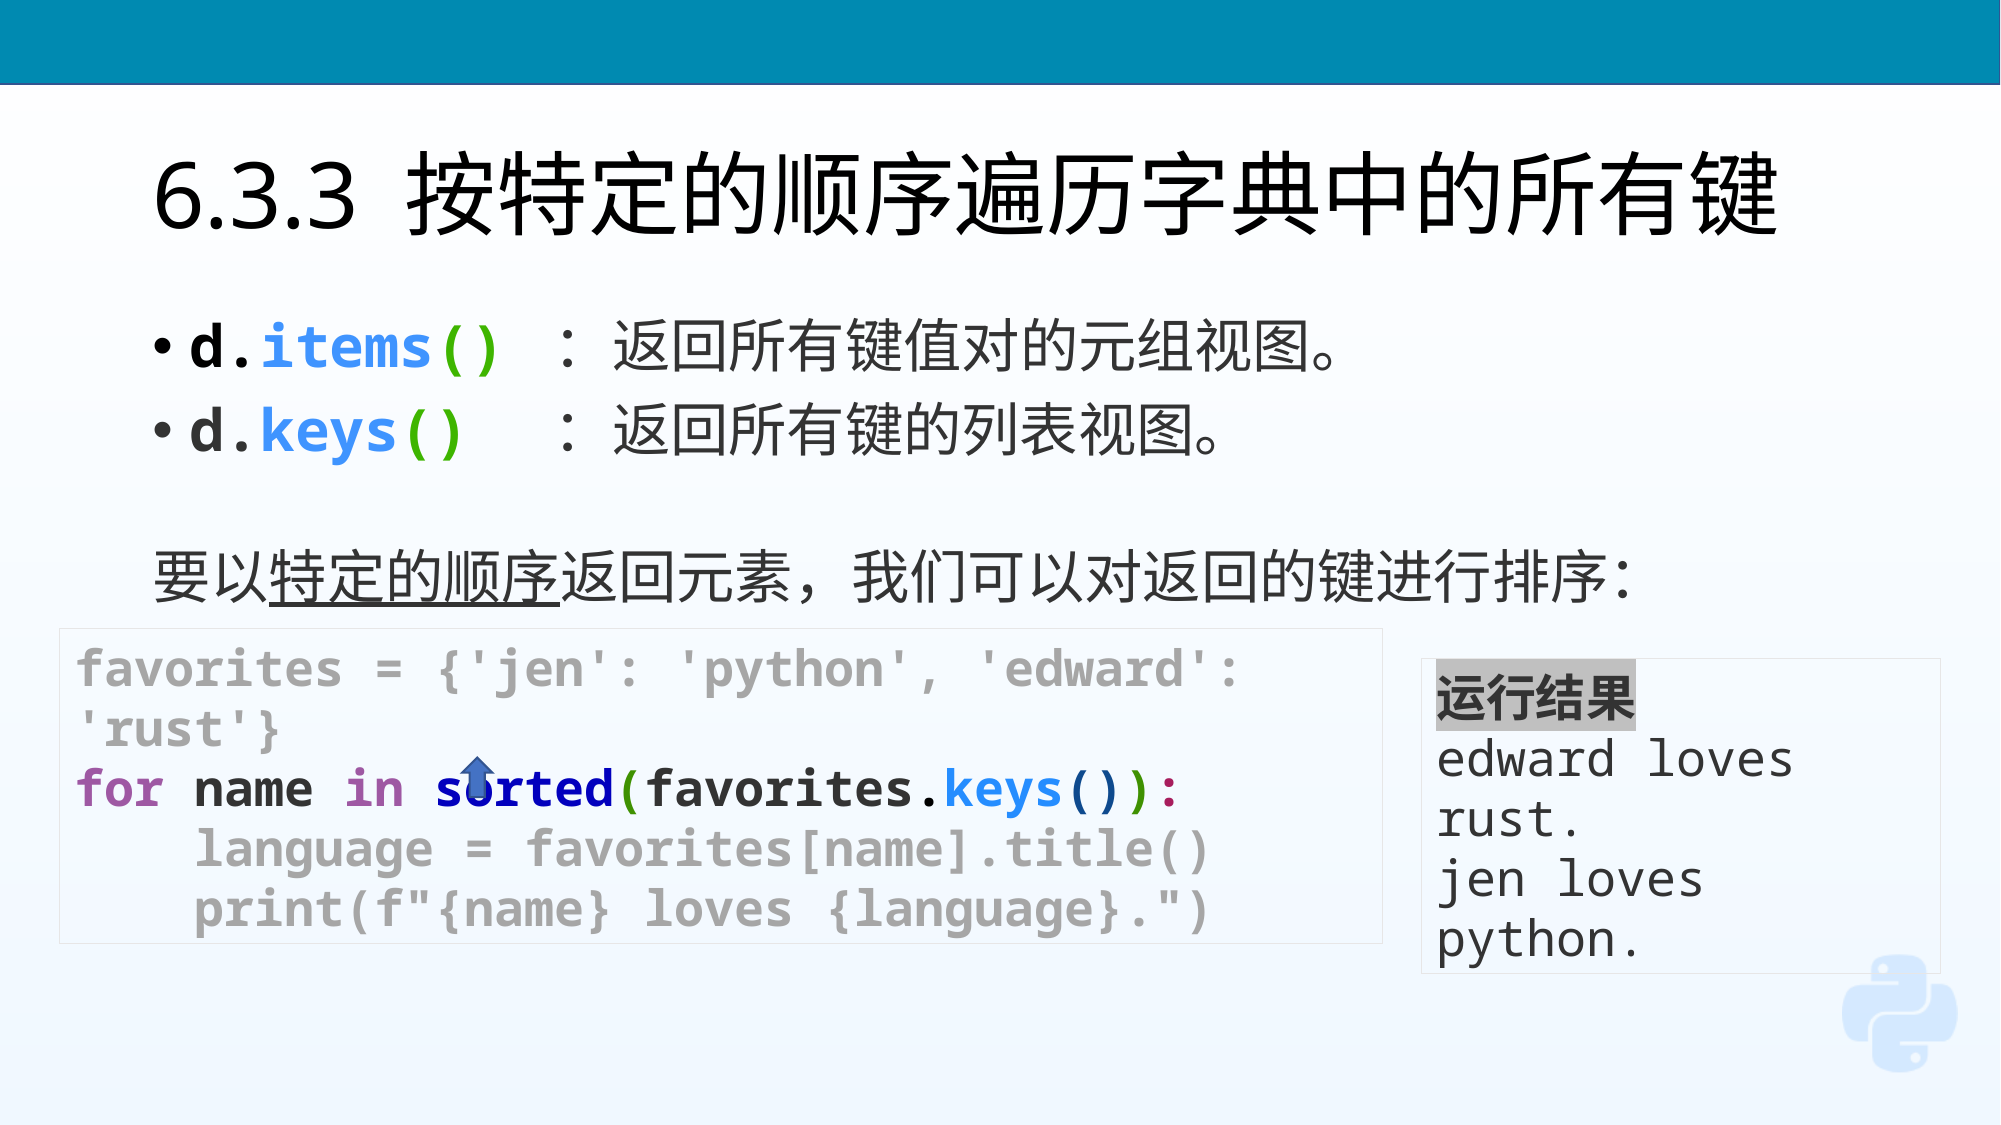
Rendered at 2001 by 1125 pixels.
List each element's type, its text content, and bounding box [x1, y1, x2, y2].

list d.items() ：返回所有键值对的元组视图。 d.keys() ：返回所有键的列表视图。 要以特定的顺序返回元素，我们可以对返回的键进行排序： [137, 310, 1863, 1024]
title 6.3.3 按特定的顺序遍历字典中的所有键 [137, 115, 1863, 282]
text_box [459, 756, 495, 799]
text_box favorites = {'jen': 'python', 'edward': 'rust'} for name in sorted(favorites.keys()): language = favorites[name].title() print(f"{name} loves {language}.") [59, 628, 1383, 944]
text_box 运行结果 edward loves rust. jen loves python. [1421, 658, 1941, 974]
picture [1842, 946, 1958, 1081]
